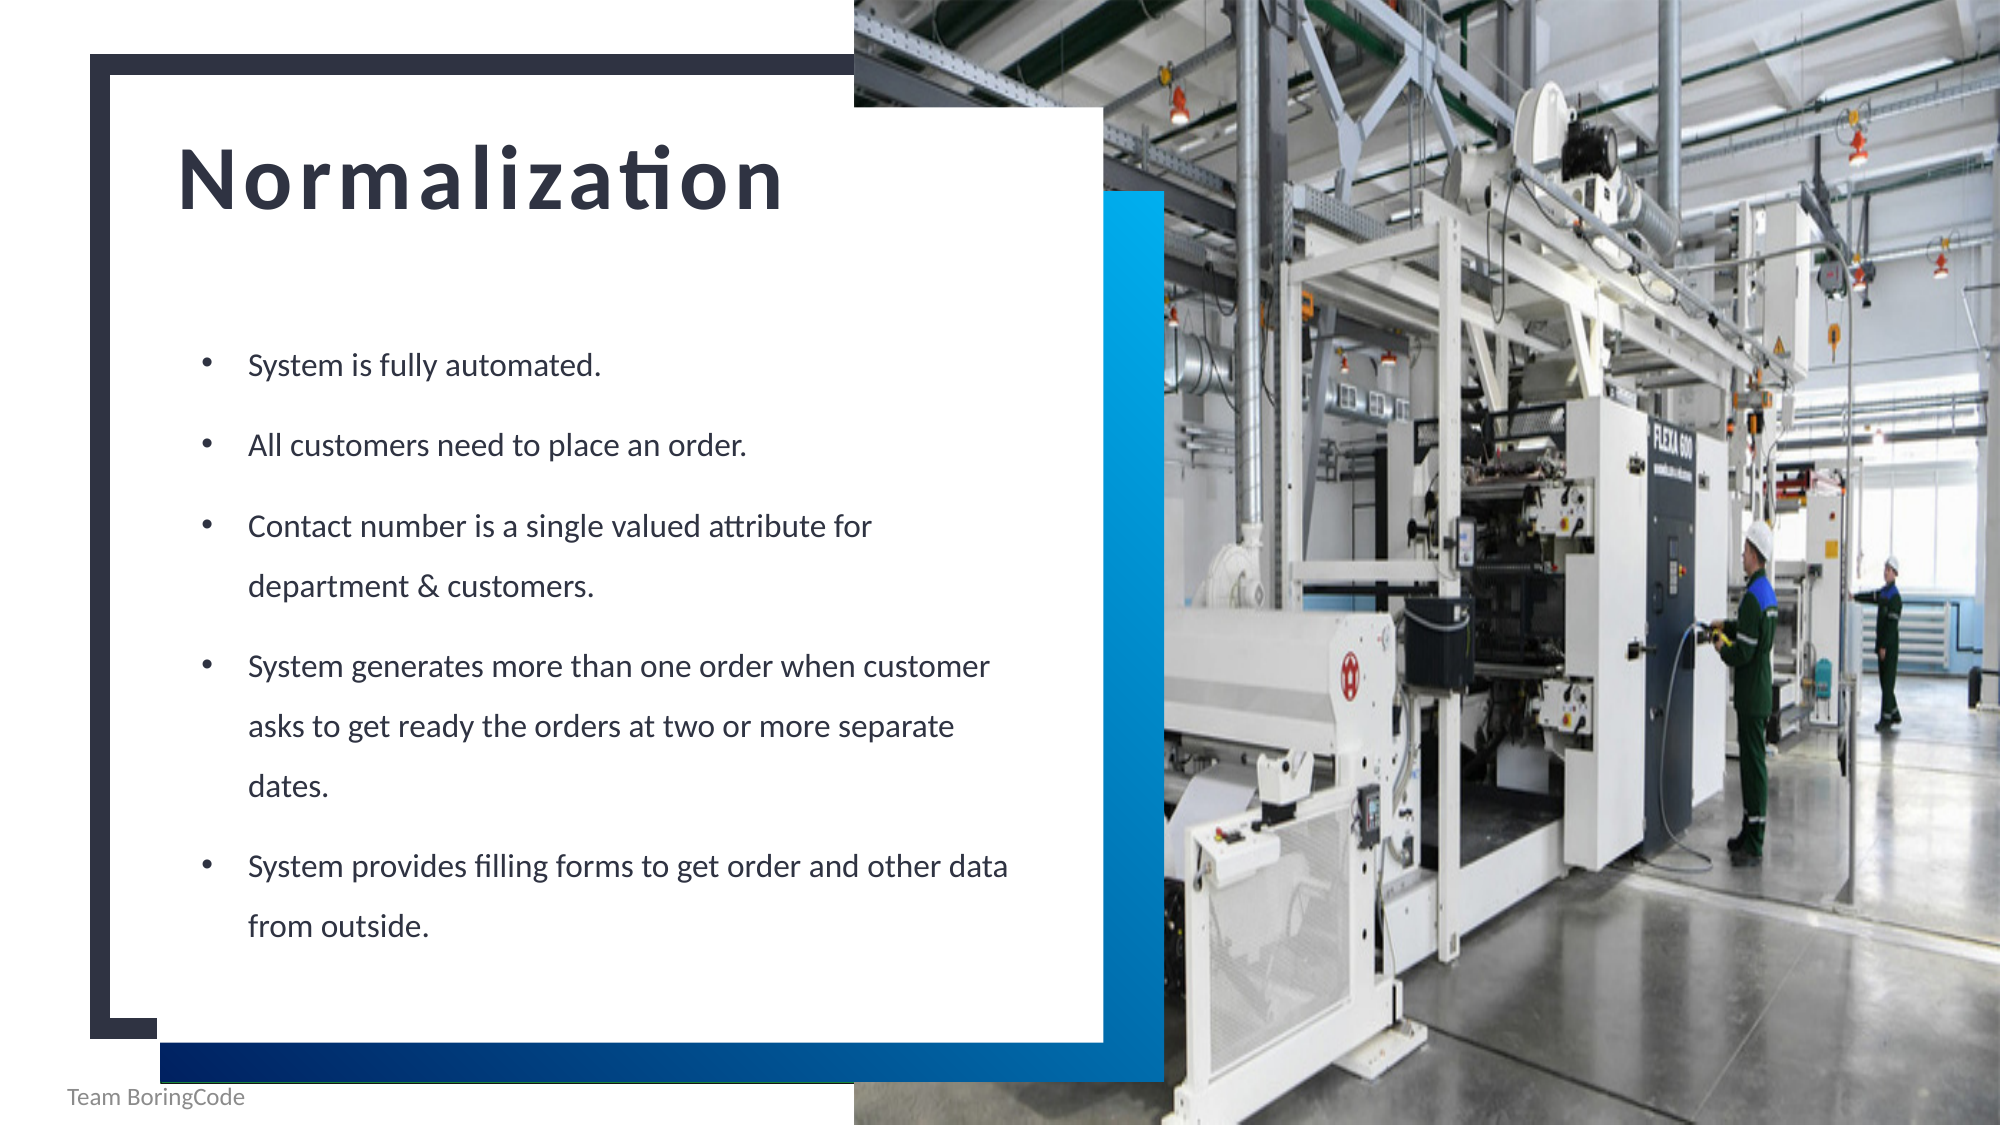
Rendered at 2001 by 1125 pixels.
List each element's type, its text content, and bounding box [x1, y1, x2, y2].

footer Team BoringCode [52, 1065, 728, 1125]
text_box System is fully automated. All customers need to place an order. Contact number is a single valued attribute for department & customers. System generates more than one order when customer asks to get ready the orders at two or more separate dates. System provides filling forms to get order and other data from outside. [186, 254, 854, 1018]
text_box [156, 106, 854, 1044]
text_box 2 + [160, 1044, 854, 1083]
picture [854, 0, 2000, 1125]
text_box Normalization [124, 121, 838, 239]
